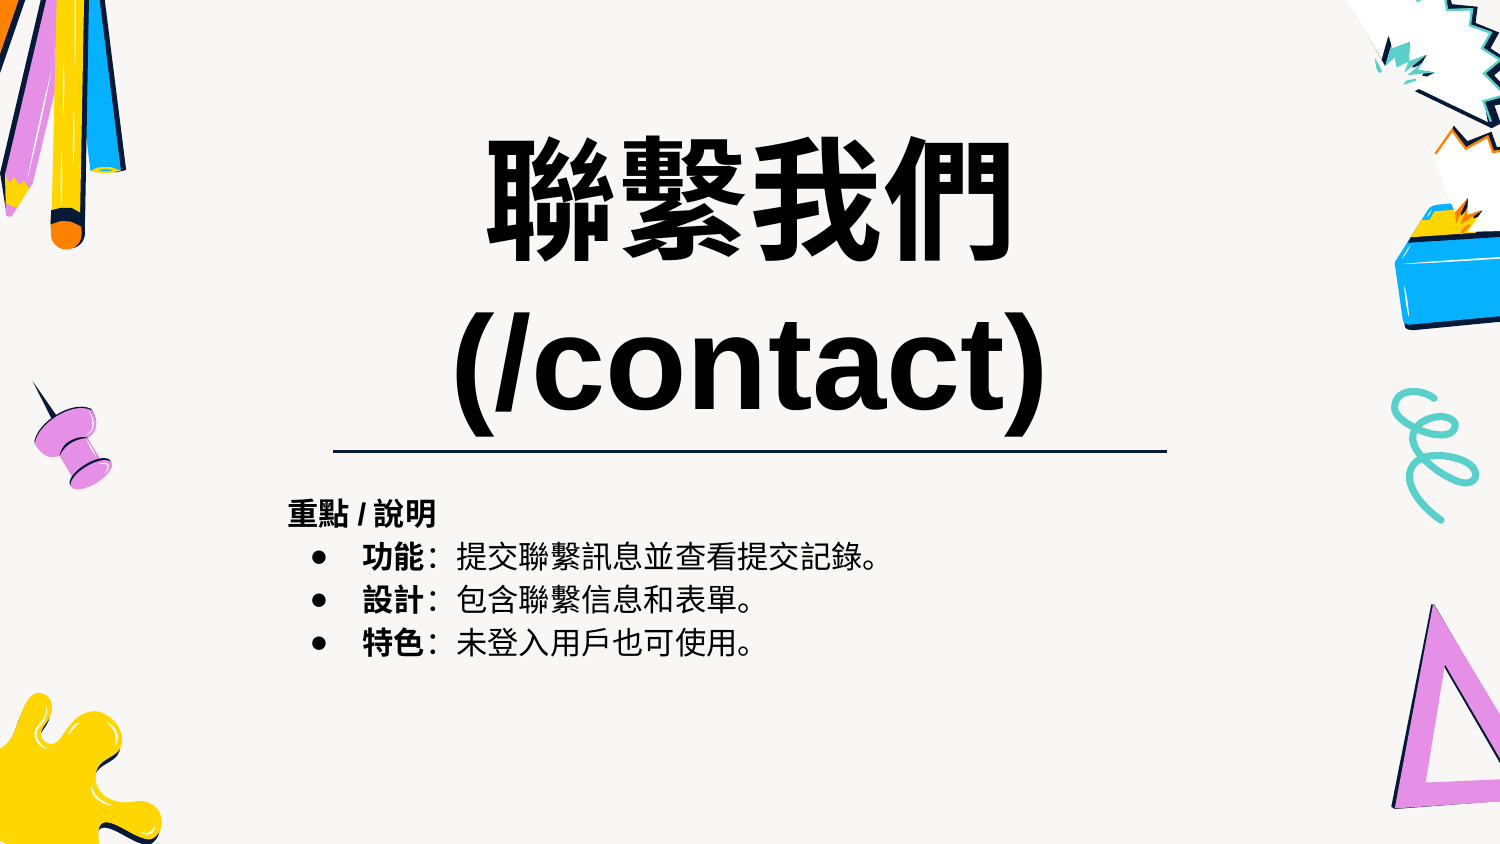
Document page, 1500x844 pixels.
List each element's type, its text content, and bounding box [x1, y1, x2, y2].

subtitle 重點/說明 功能：提交聯繫訊息並查看提交記錄。 設計：包含聯繫信息和表單。 特色：未登入用戶也可使用。 [272, 473, 1150, 726]
title 聯繫我們 (/contact) [350, 260, 1150, 450]
